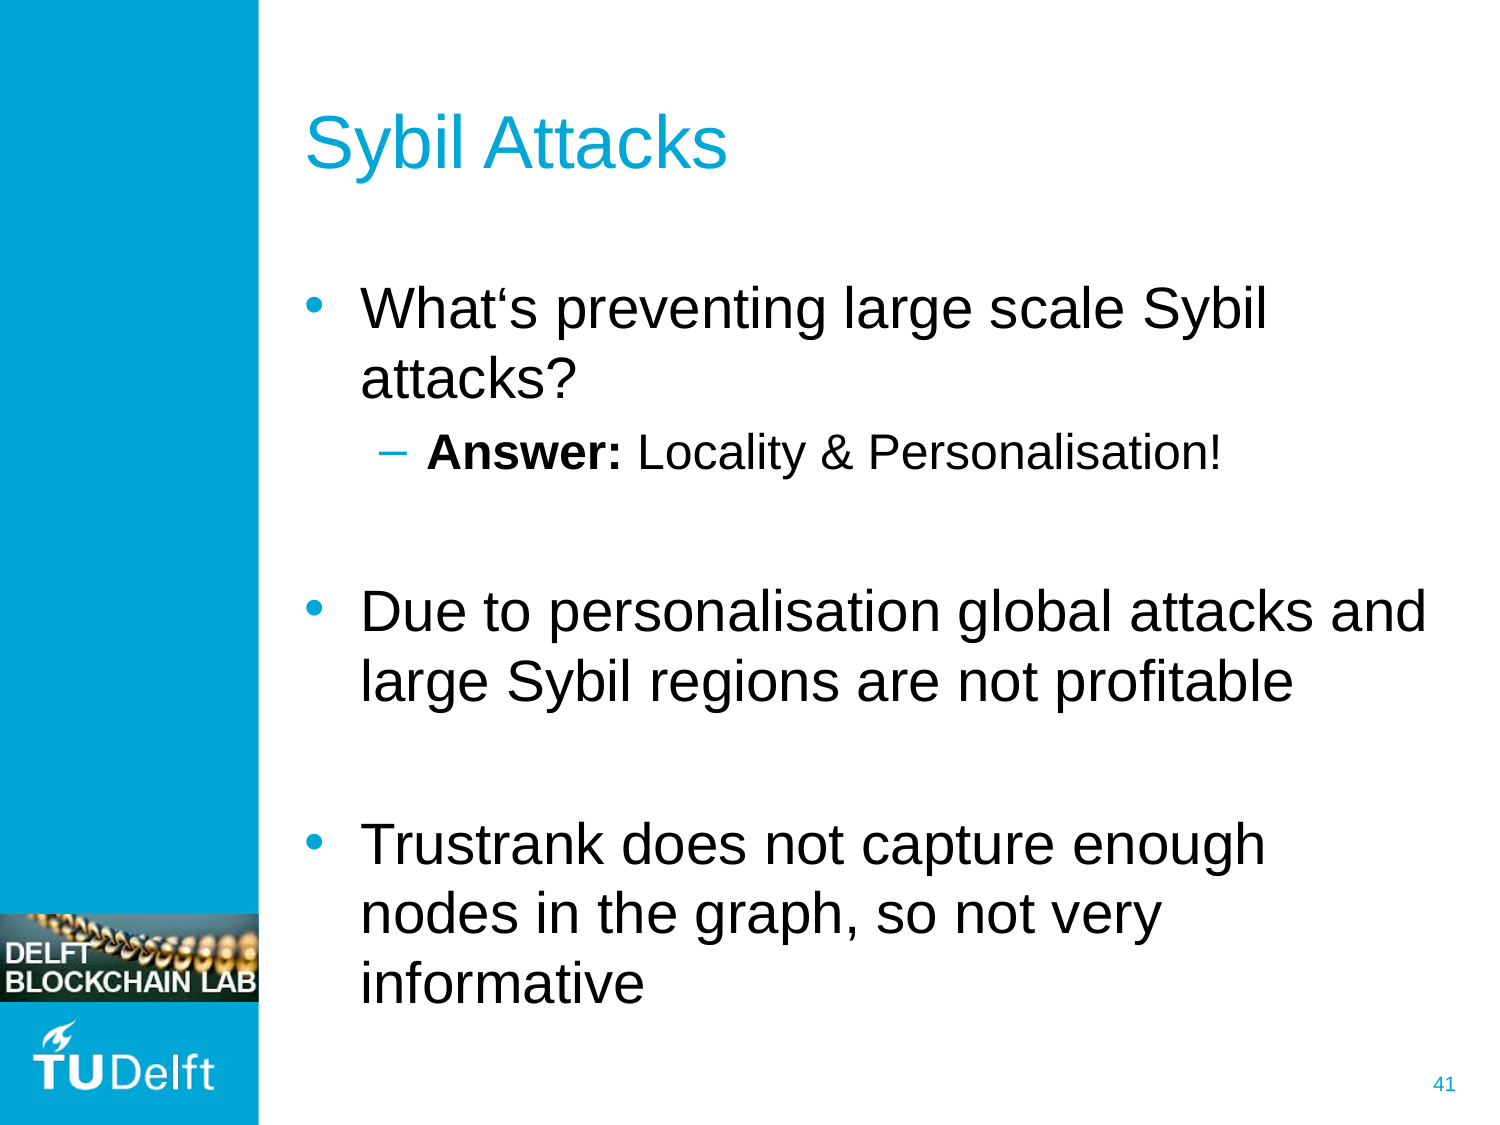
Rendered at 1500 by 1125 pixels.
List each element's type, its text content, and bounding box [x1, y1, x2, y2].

title Sybil Attacks [289, 45, 1455, 233]
picture [0, 915, 259, 1001]
list What‘s preventing large scale Sybil attacks? Answer: Locality & Personalisation! Due to personalisation global attacks and large Sybil regions are not profitable Trustrank does not capture enough nodes in the graph, so not very informative [289, 262, 1455, 1025]
